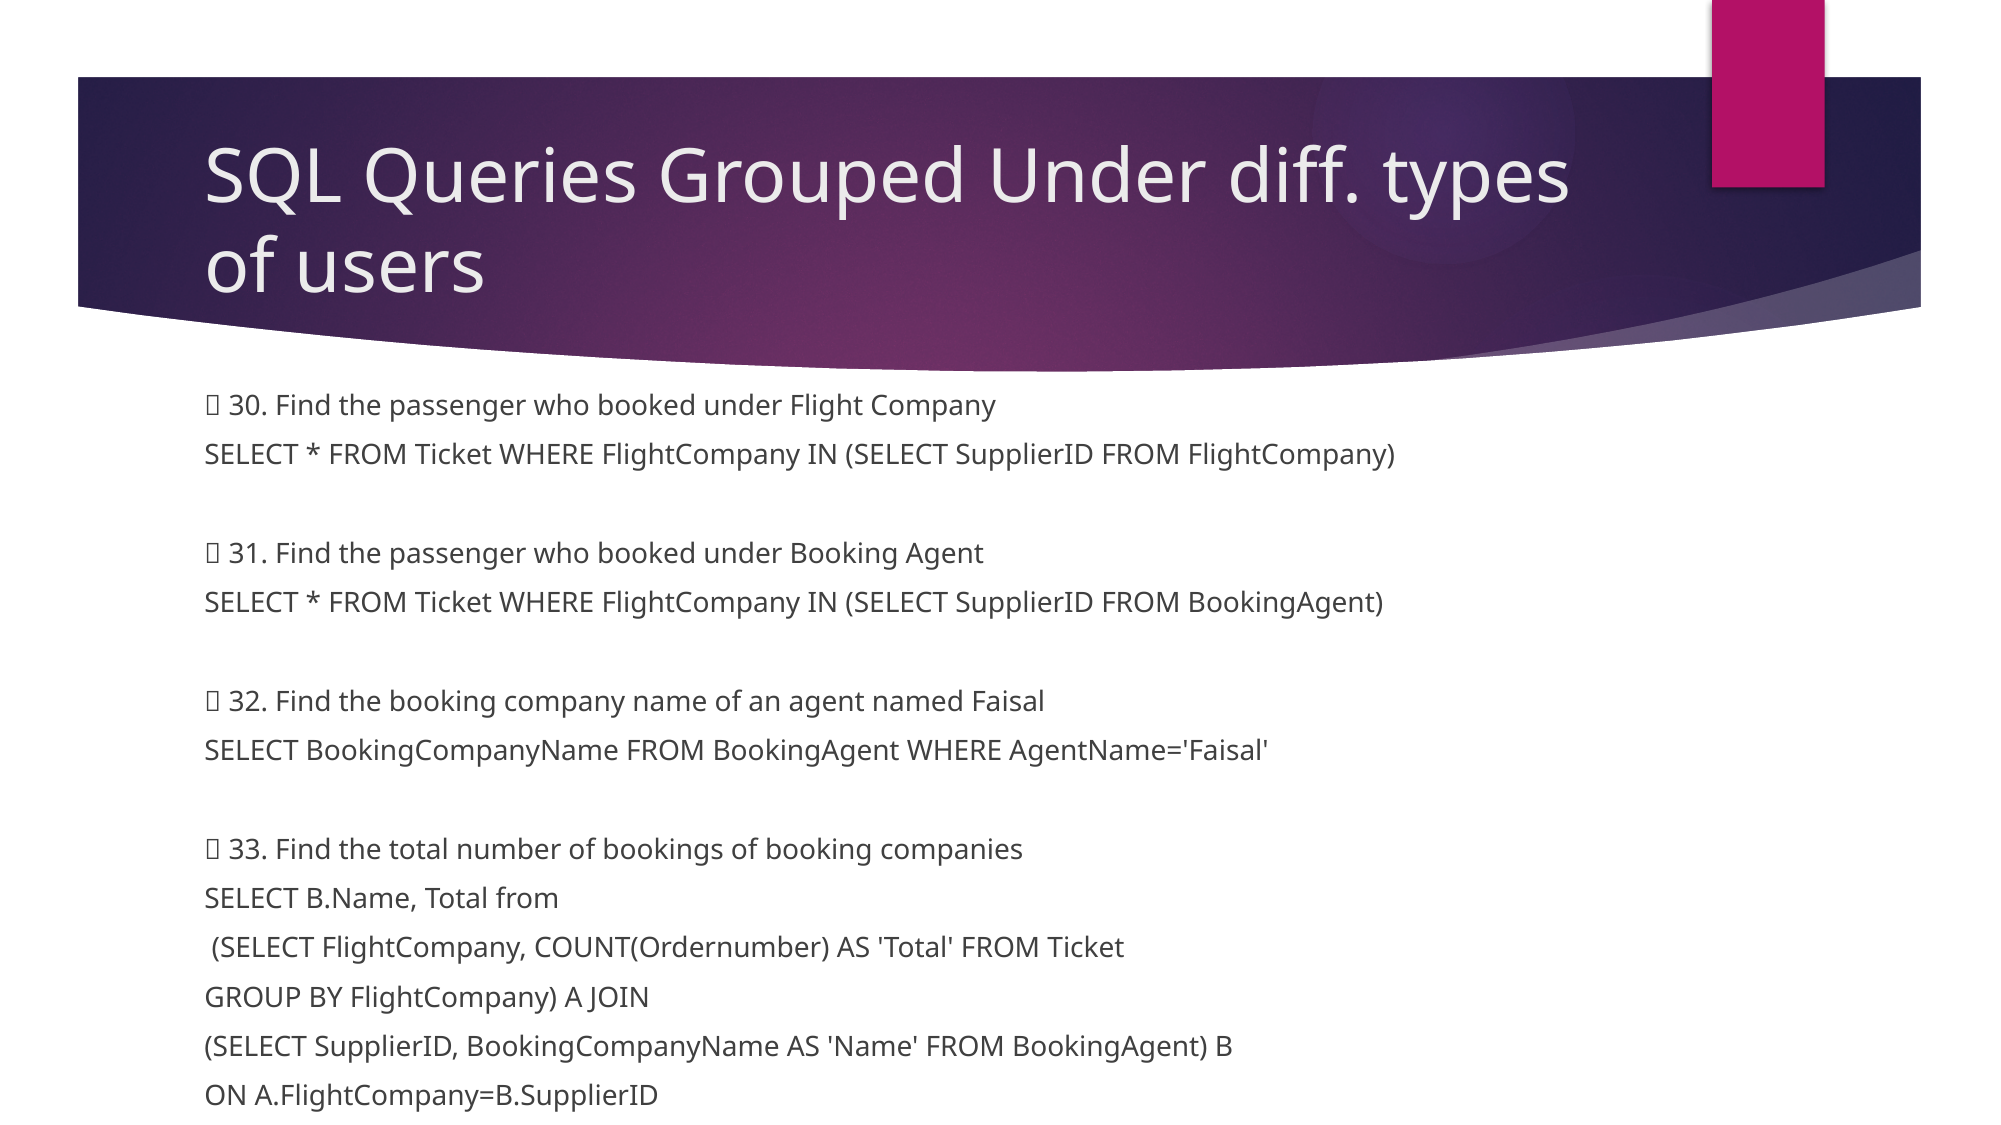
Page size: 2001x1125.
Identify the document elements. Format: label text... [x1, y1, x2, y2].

title SQL Queries Grouped Under diff. types of users [189, 159, 1627, 276]
list  30. Find the passenger who booked under Flight Company SELECT * FROM Ticket WHERE FlightCompany IN (SELECT SupplierID FROM FlightCompany)  31. Find the passenger who booked under Booking Agent SELECT * FROM Ticket WHERE FlightCompany IN (SELECT SupplierID FROM BookingAgent)  32. Find the booking company name of an agent named Faisal SELECT BookingCompanyName FROM BookingAgent WHERE AgentName='Faisal'  33. Find the total number of bookings of booking companies SELECT B.Name, Total from (SELECT FlightCompany, COUNT(Ordernumber) AS 'Total' FROM Ticket GROUP BY FlightCompany) A JOIN (SELECT SupplierID, BookingCompanyName AS 'Name' FROM BookingAgent) B ON A.FlightCompany=B.SupplierID [189, 379, 1638, 1125]
